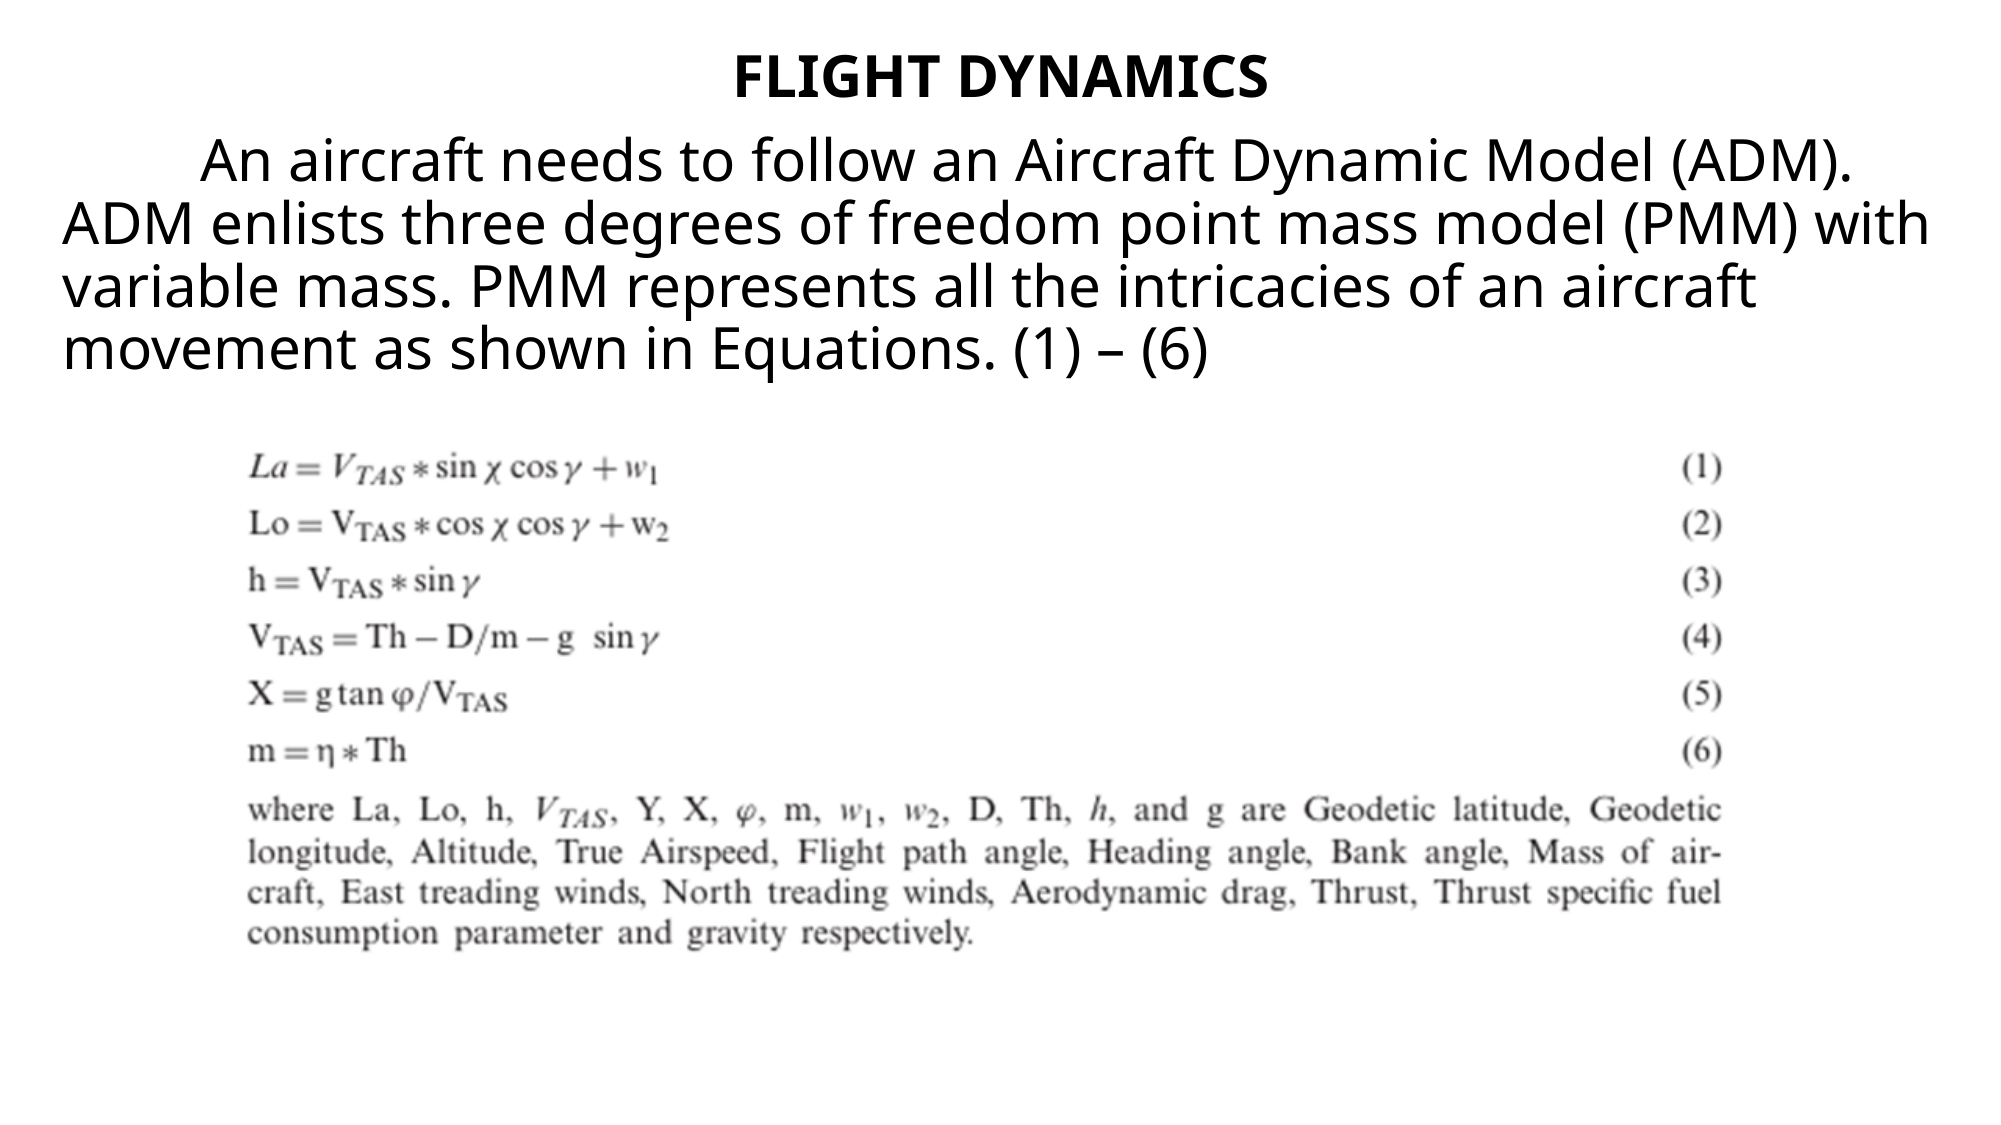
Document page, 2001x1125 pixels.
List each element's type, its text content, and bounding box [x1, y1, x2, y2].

picture [236, 428, 1768, 966]
list FLIGHT DYNAMICS An aircraft needs to follow an Aircraft Dynamic Model (ADM). ADM enlists three degrees of freedom point mass model (PMM) with variable mass. PMM represents all the intricacies of an aircraft movement as shown in Equations. (1) – (6) [47, 40, 1955, 1094]
